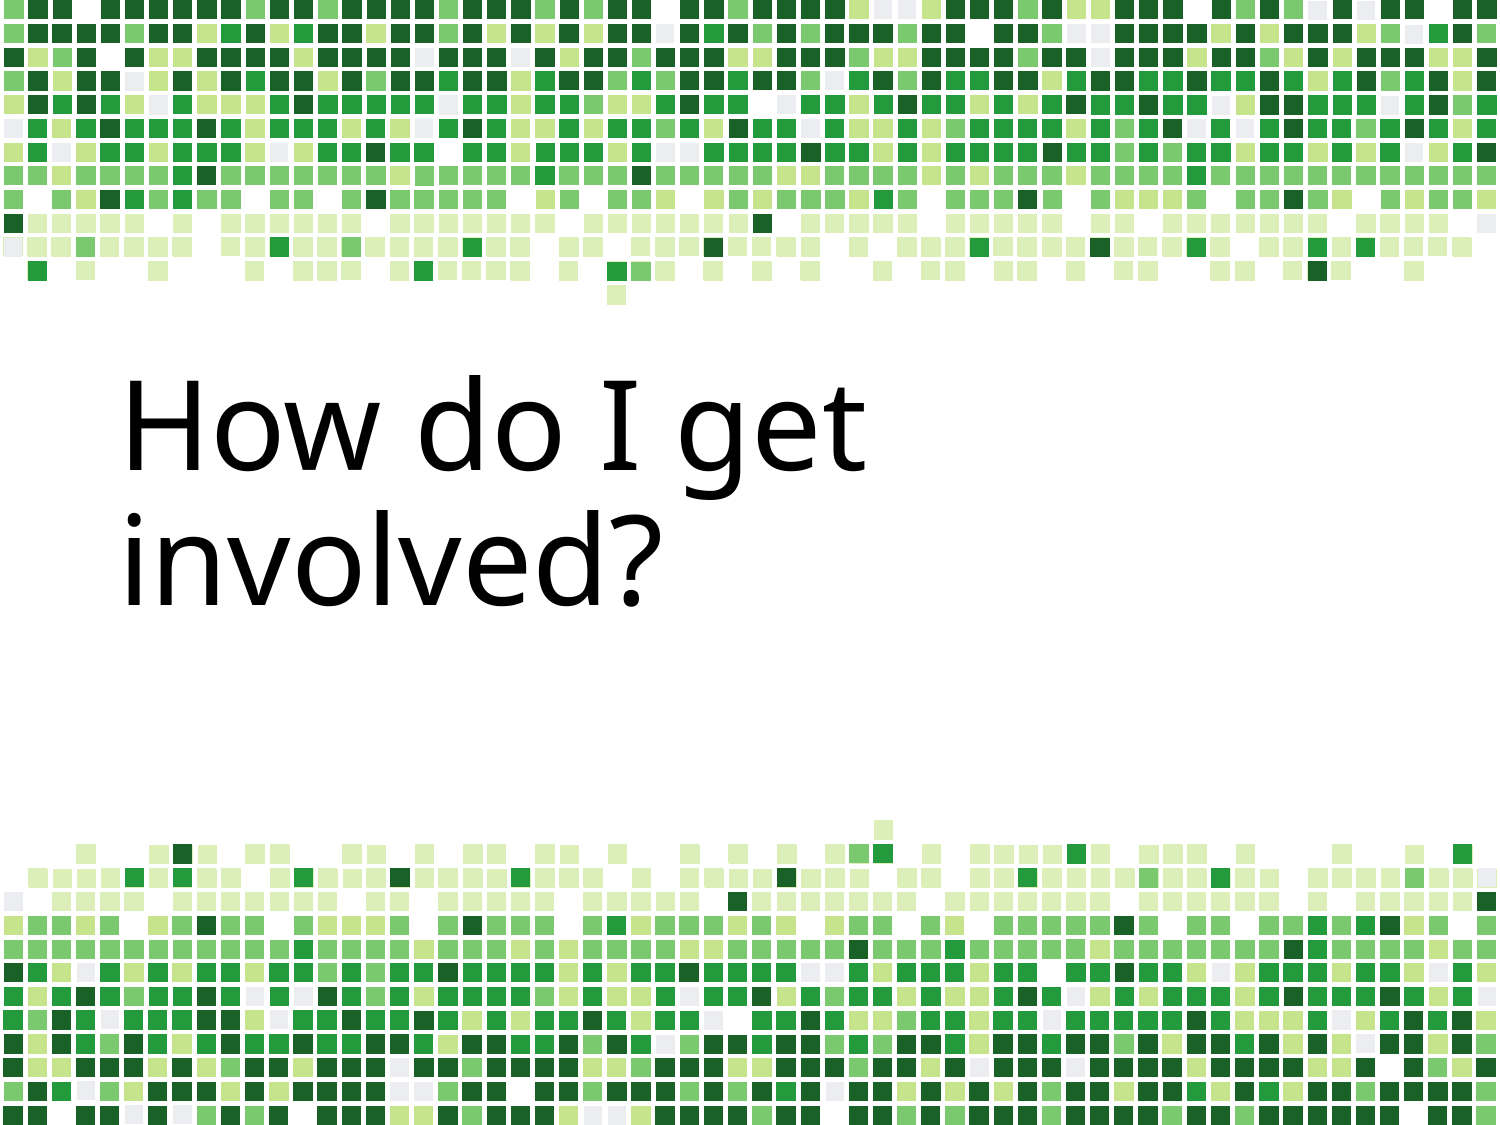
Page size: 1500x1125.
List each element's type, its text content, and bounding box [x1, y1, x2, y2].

title How do I get involved? [103, 349, 1397, 641]
